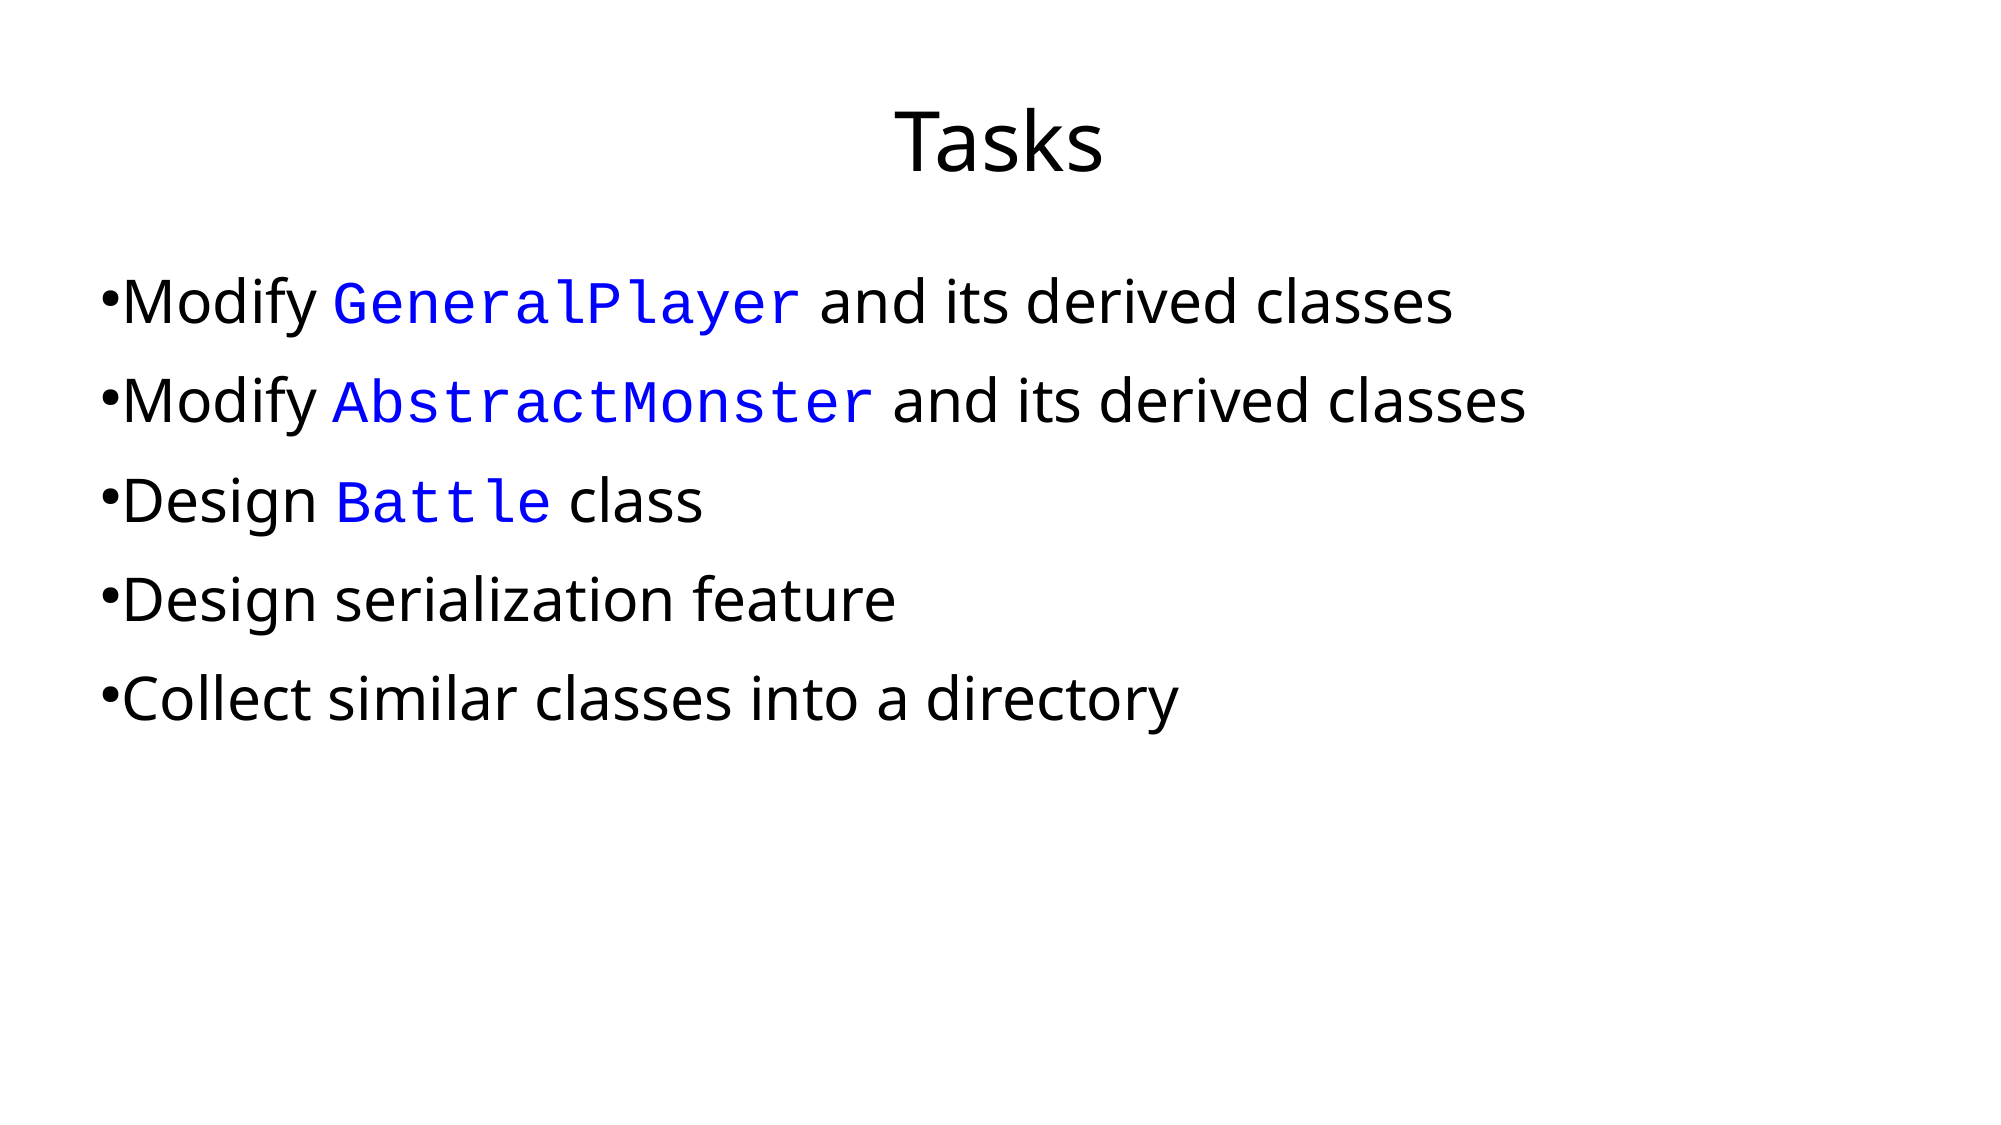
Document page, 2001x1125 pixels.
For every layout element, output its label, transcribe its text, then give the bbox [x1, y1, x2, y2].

title Tasks [99, 44, 1901, 233]
list Modify GeneralPlayer and its derived classes Modify AbstractMonster and its derived classes Design Battle class Design serialization feature Collect similar classes into a directory [99, 263, 1901, 916]
